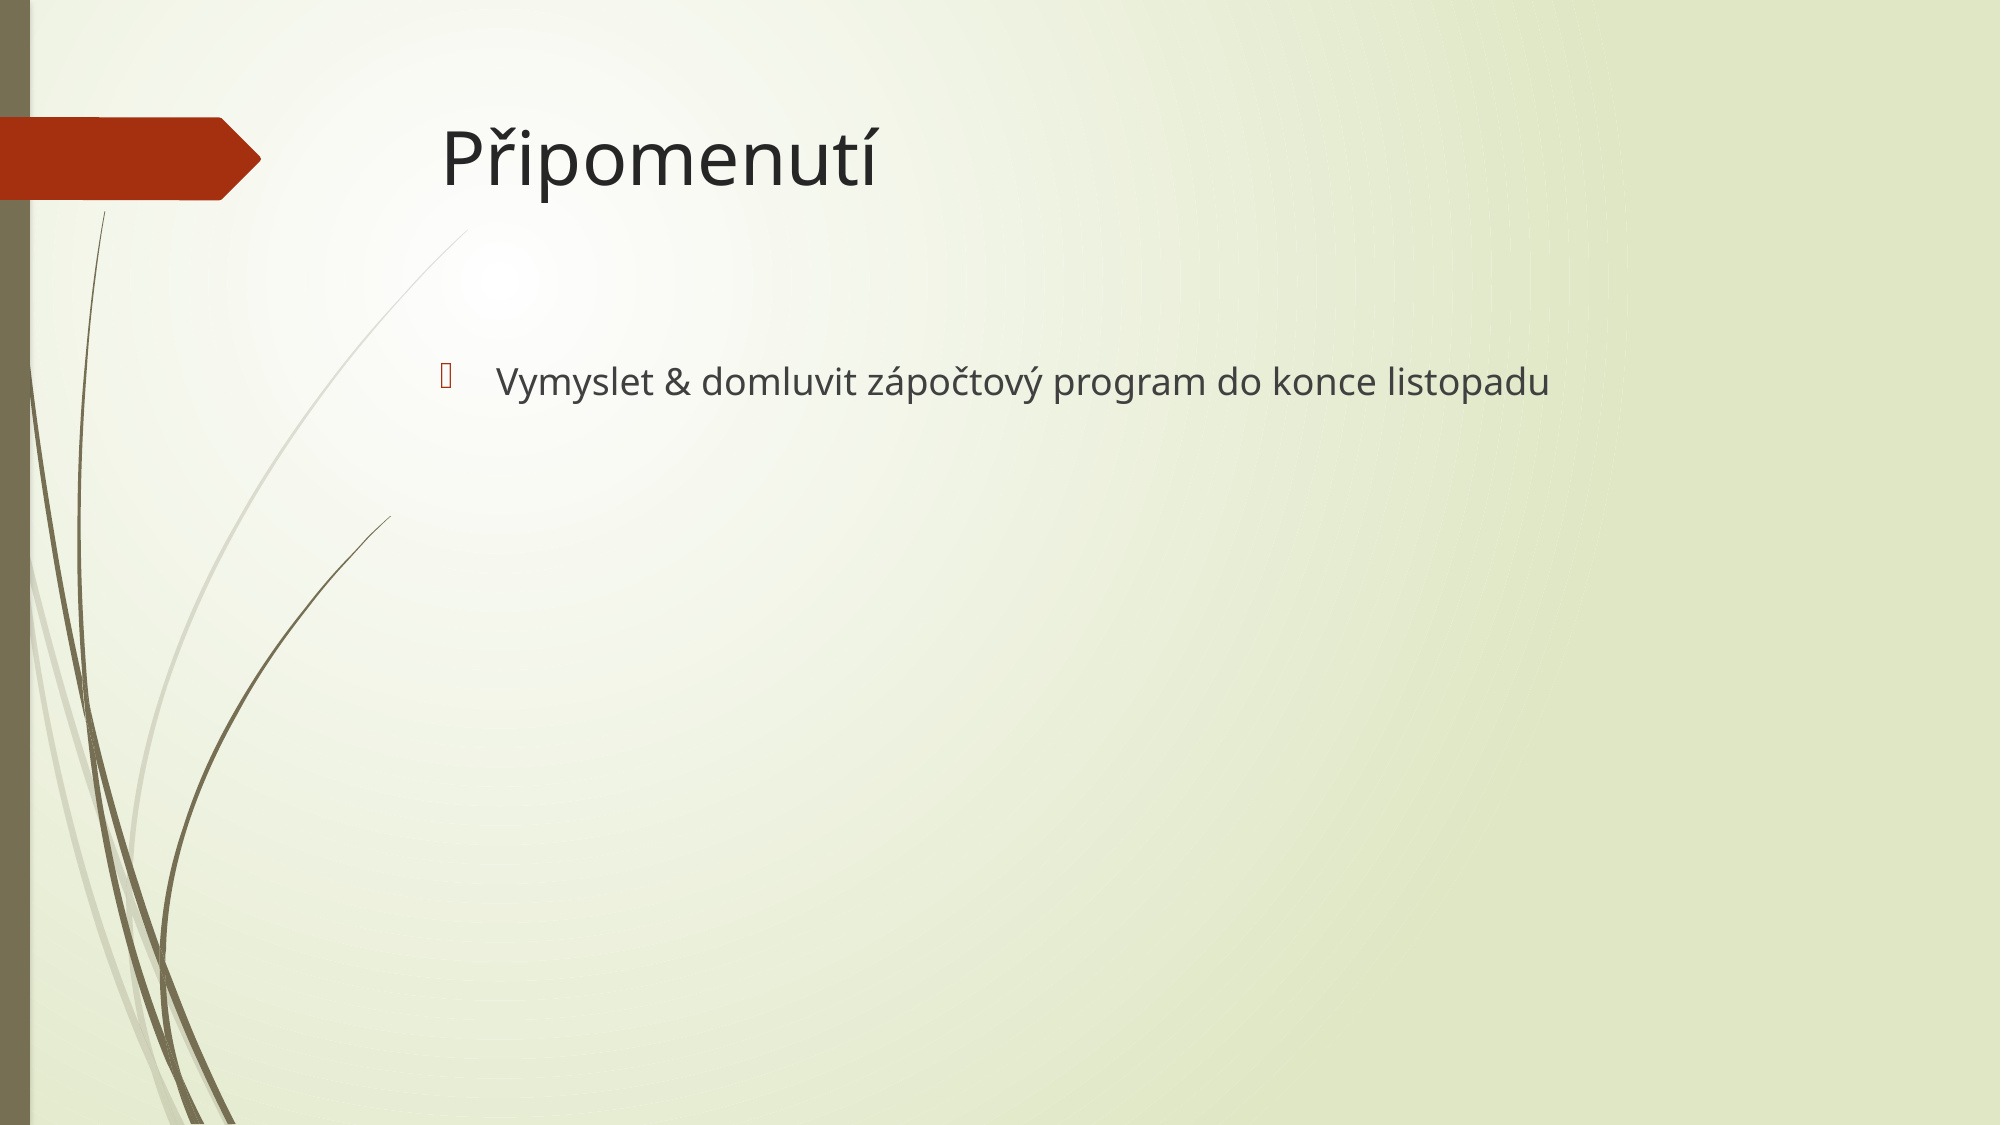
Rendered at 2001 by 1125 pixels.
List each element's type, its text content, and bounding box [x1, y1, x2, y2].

list Vymyslet & domluvit zápočtový program do konce listopadu [424, 350, 1888, 970]
title Připomenutí [425, 102, 1888, 313]
